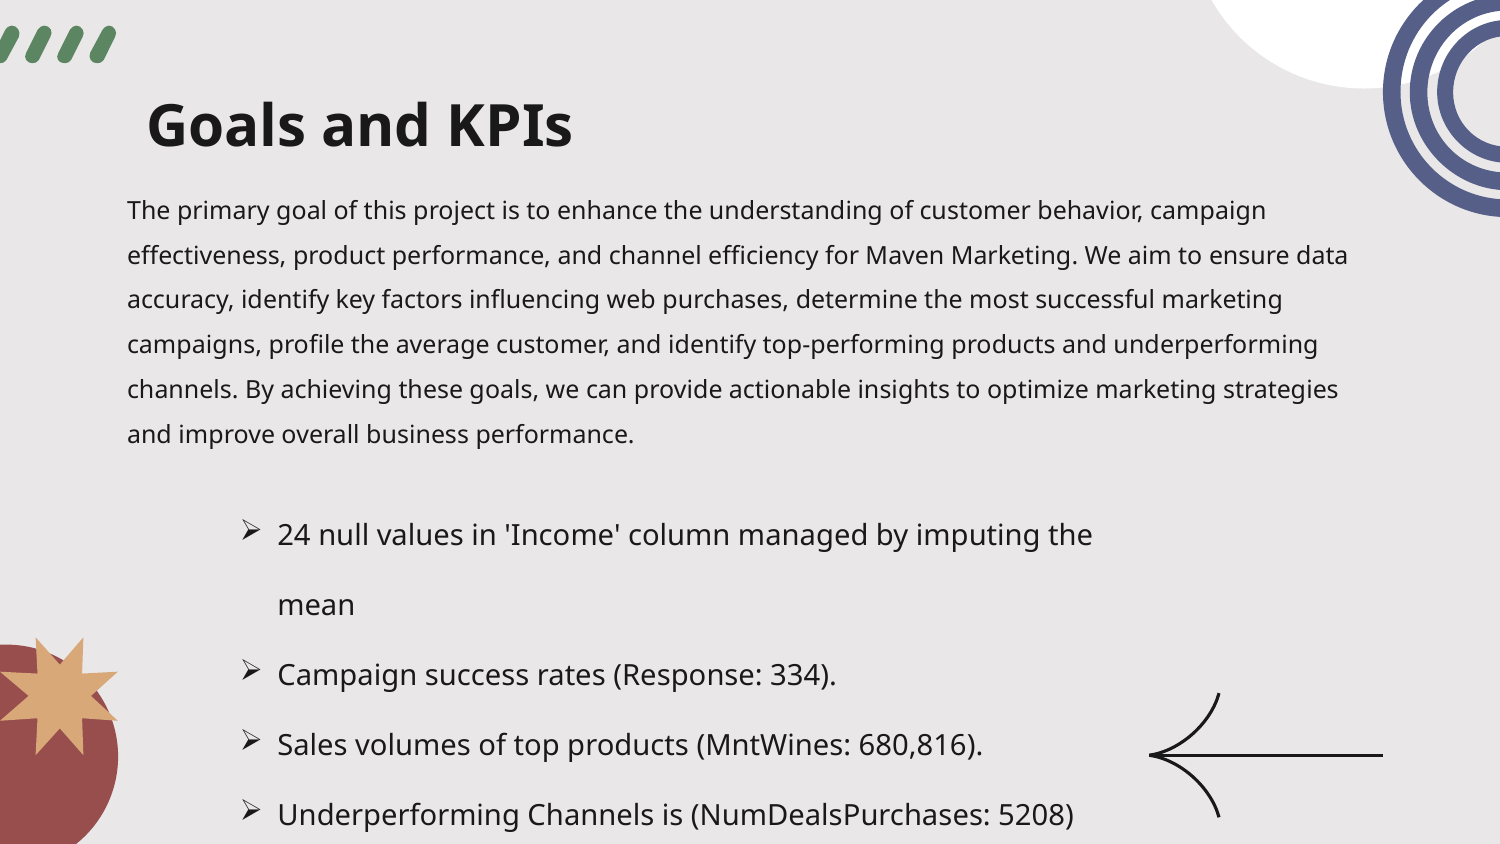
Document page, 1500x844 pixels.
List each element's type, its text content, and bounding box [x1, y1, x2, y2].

subtitle 24 null values in 'Income' column managed by imputing the mean Campaign success rates (Response: 334). Sales volumes of top products (MntWines: 680,816). Underperforming Channels is (NumDealsPurchases: 5208) [224, 478, 1185, 789]
title Goals and KPIs [118, 72, 1382, 164]
subtitle The primary goal of this project is to enhance the understanding of customer behavior, campaign effectiveness, product performance, and channel efficiency for Maven Marketing. We aim to ensure data accuracy, identify key factors influencing web purchases, determine the most successful marketing campaigns, profile the average customer, and identify top-performing products and underperforming channels. By achieving these goals, we can provide actionable insights to optimize marketing strategies and improve overall business performance. [112, 164, 1388, 478]
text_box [1149, 679, 1384, 831]
